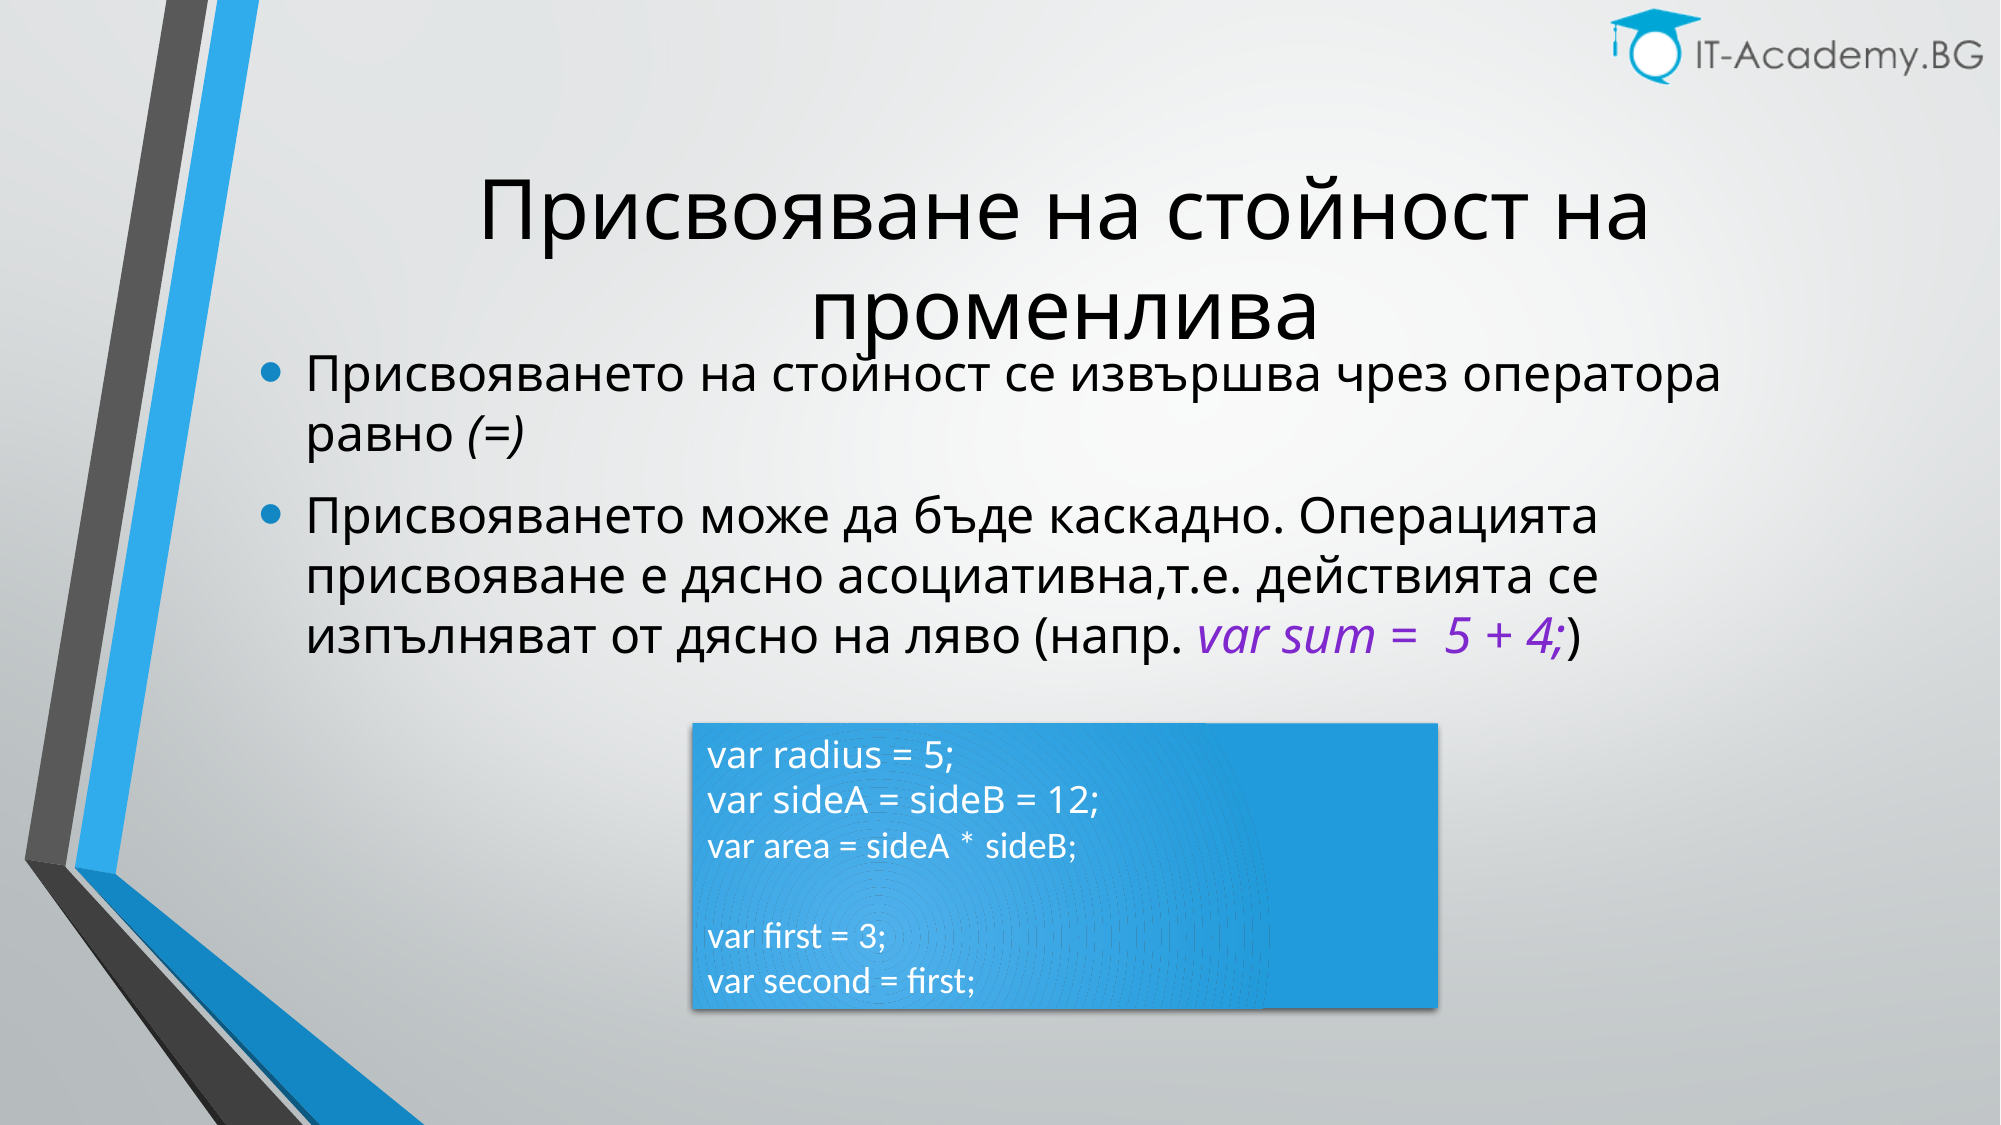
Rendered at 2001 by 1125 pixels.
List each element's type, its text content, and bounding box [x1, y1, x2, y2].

list Присвояването на стойност се извършва чрез оператора равно (=) Присвояването може да бъде каскадно. Операцията присвояване е дясно асоциативна,т.е. действията се изпълняват от дясно на ляво (напр. var sum = 5 + 4;) [243, 334, 1887, 670]
title Присвояване на стойност на променлива [243, 112, 1887, 334]
picture [1609, 7, 1985, 94]
text_box var radius = 5; var sideA = sideB = 12; var area = sideA * sideB; var first = 3; var second = first; [692, 723, 1438, 1009]
